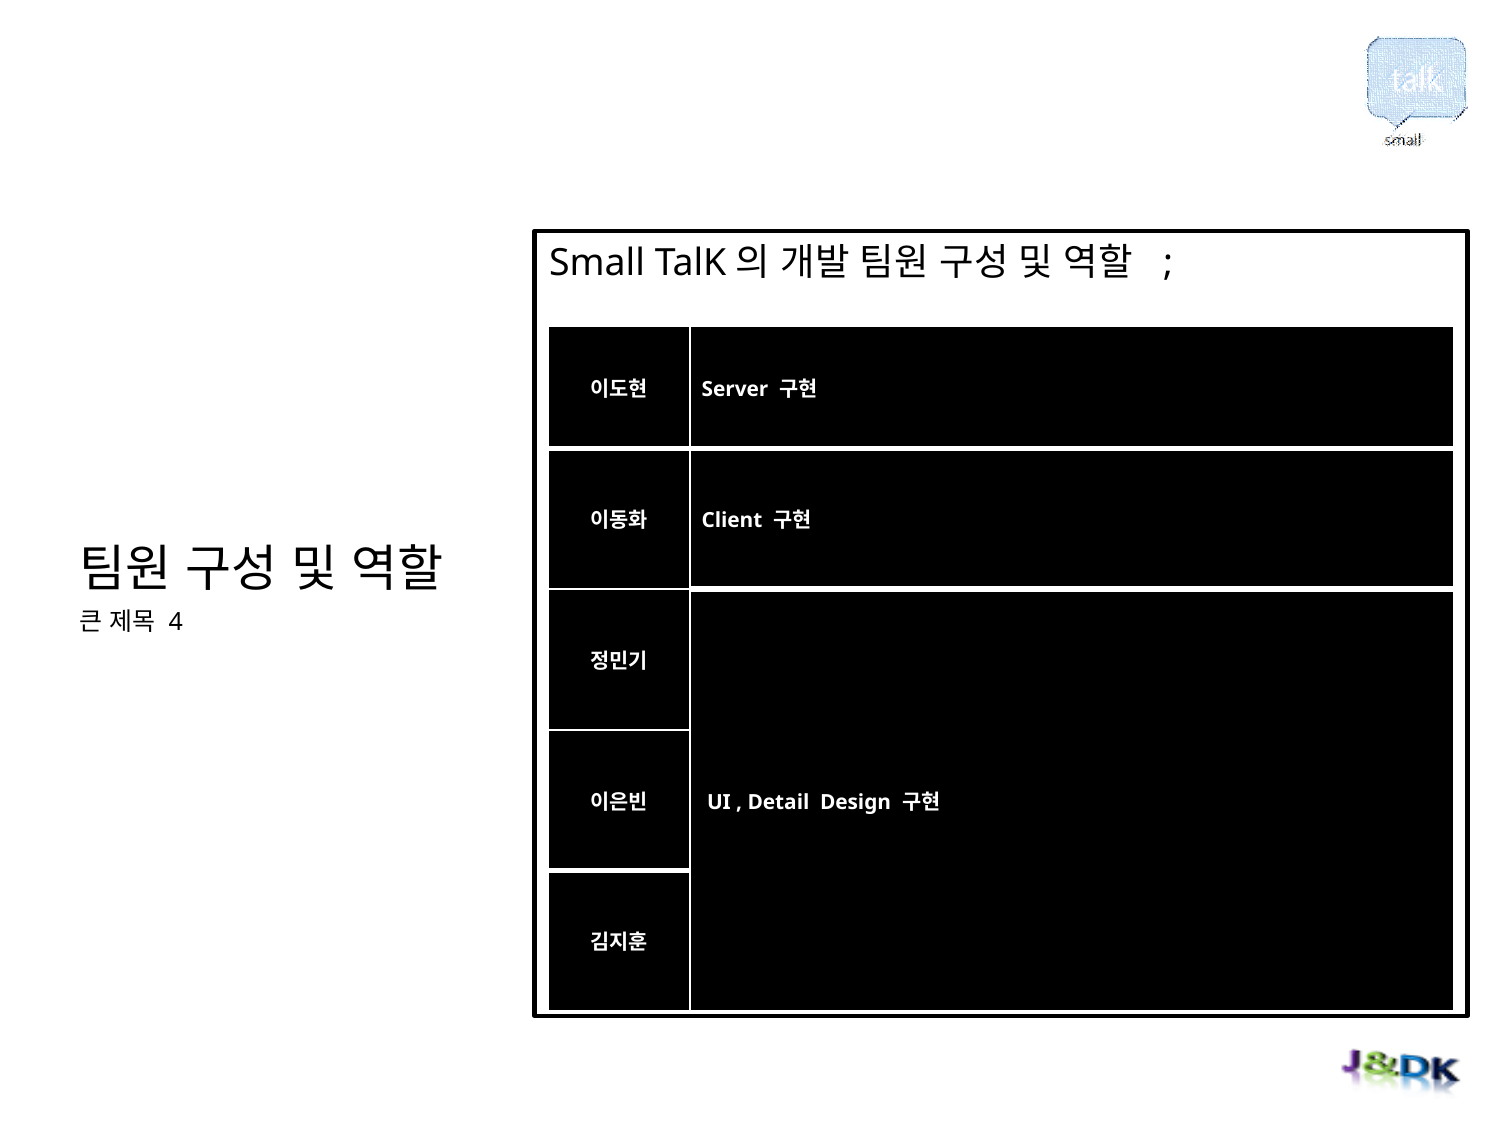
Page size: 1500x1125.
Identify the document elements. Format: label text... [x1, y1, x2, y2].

table_cell 이은빈 [549, 731, 689, 868]
text_box Small TalK의 개발 팀원 구성 및 역할 ; [532, 229, 1470, 1018]
table_cell 이동화 [549, 451, 689, 588]
table_cell 정민기 [549, 590, 689, 729]
picture [1363, 36, 1468, 147]
table_header 이도현 [549, 327, 689, 446]
text_box 큰 제목 4 [64, 597, 431, 643]
table_header Server 구현 [691, 327, 1453, 446]
text_box 팀원 구성 및 역할 [64, 529, 491, 605]
table_cell Client 구현 [691, 451, 1453, 586]
table_cell 김지훈 [549, 873, 689, 1010]
picture [1340, 1046, 1468, 1099]
table_cell UI , Detail Design 구현 [691, 592, 1453, 1010]
